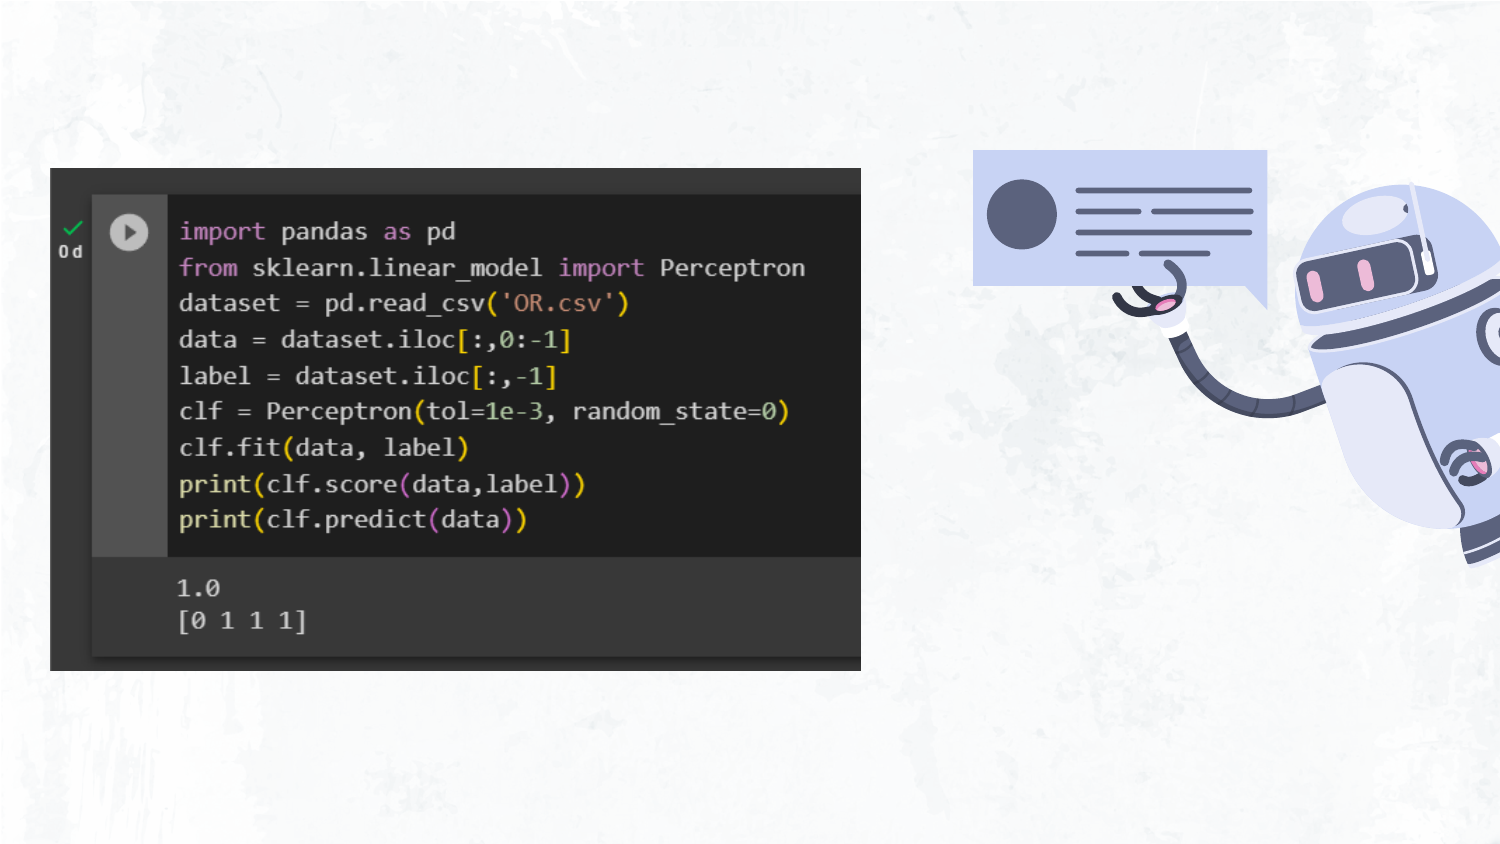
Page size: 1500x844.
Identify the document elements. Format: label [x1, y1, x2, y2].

text_box [972, 149, 1500, 569]
picture [2, 2, 1500, 844]
